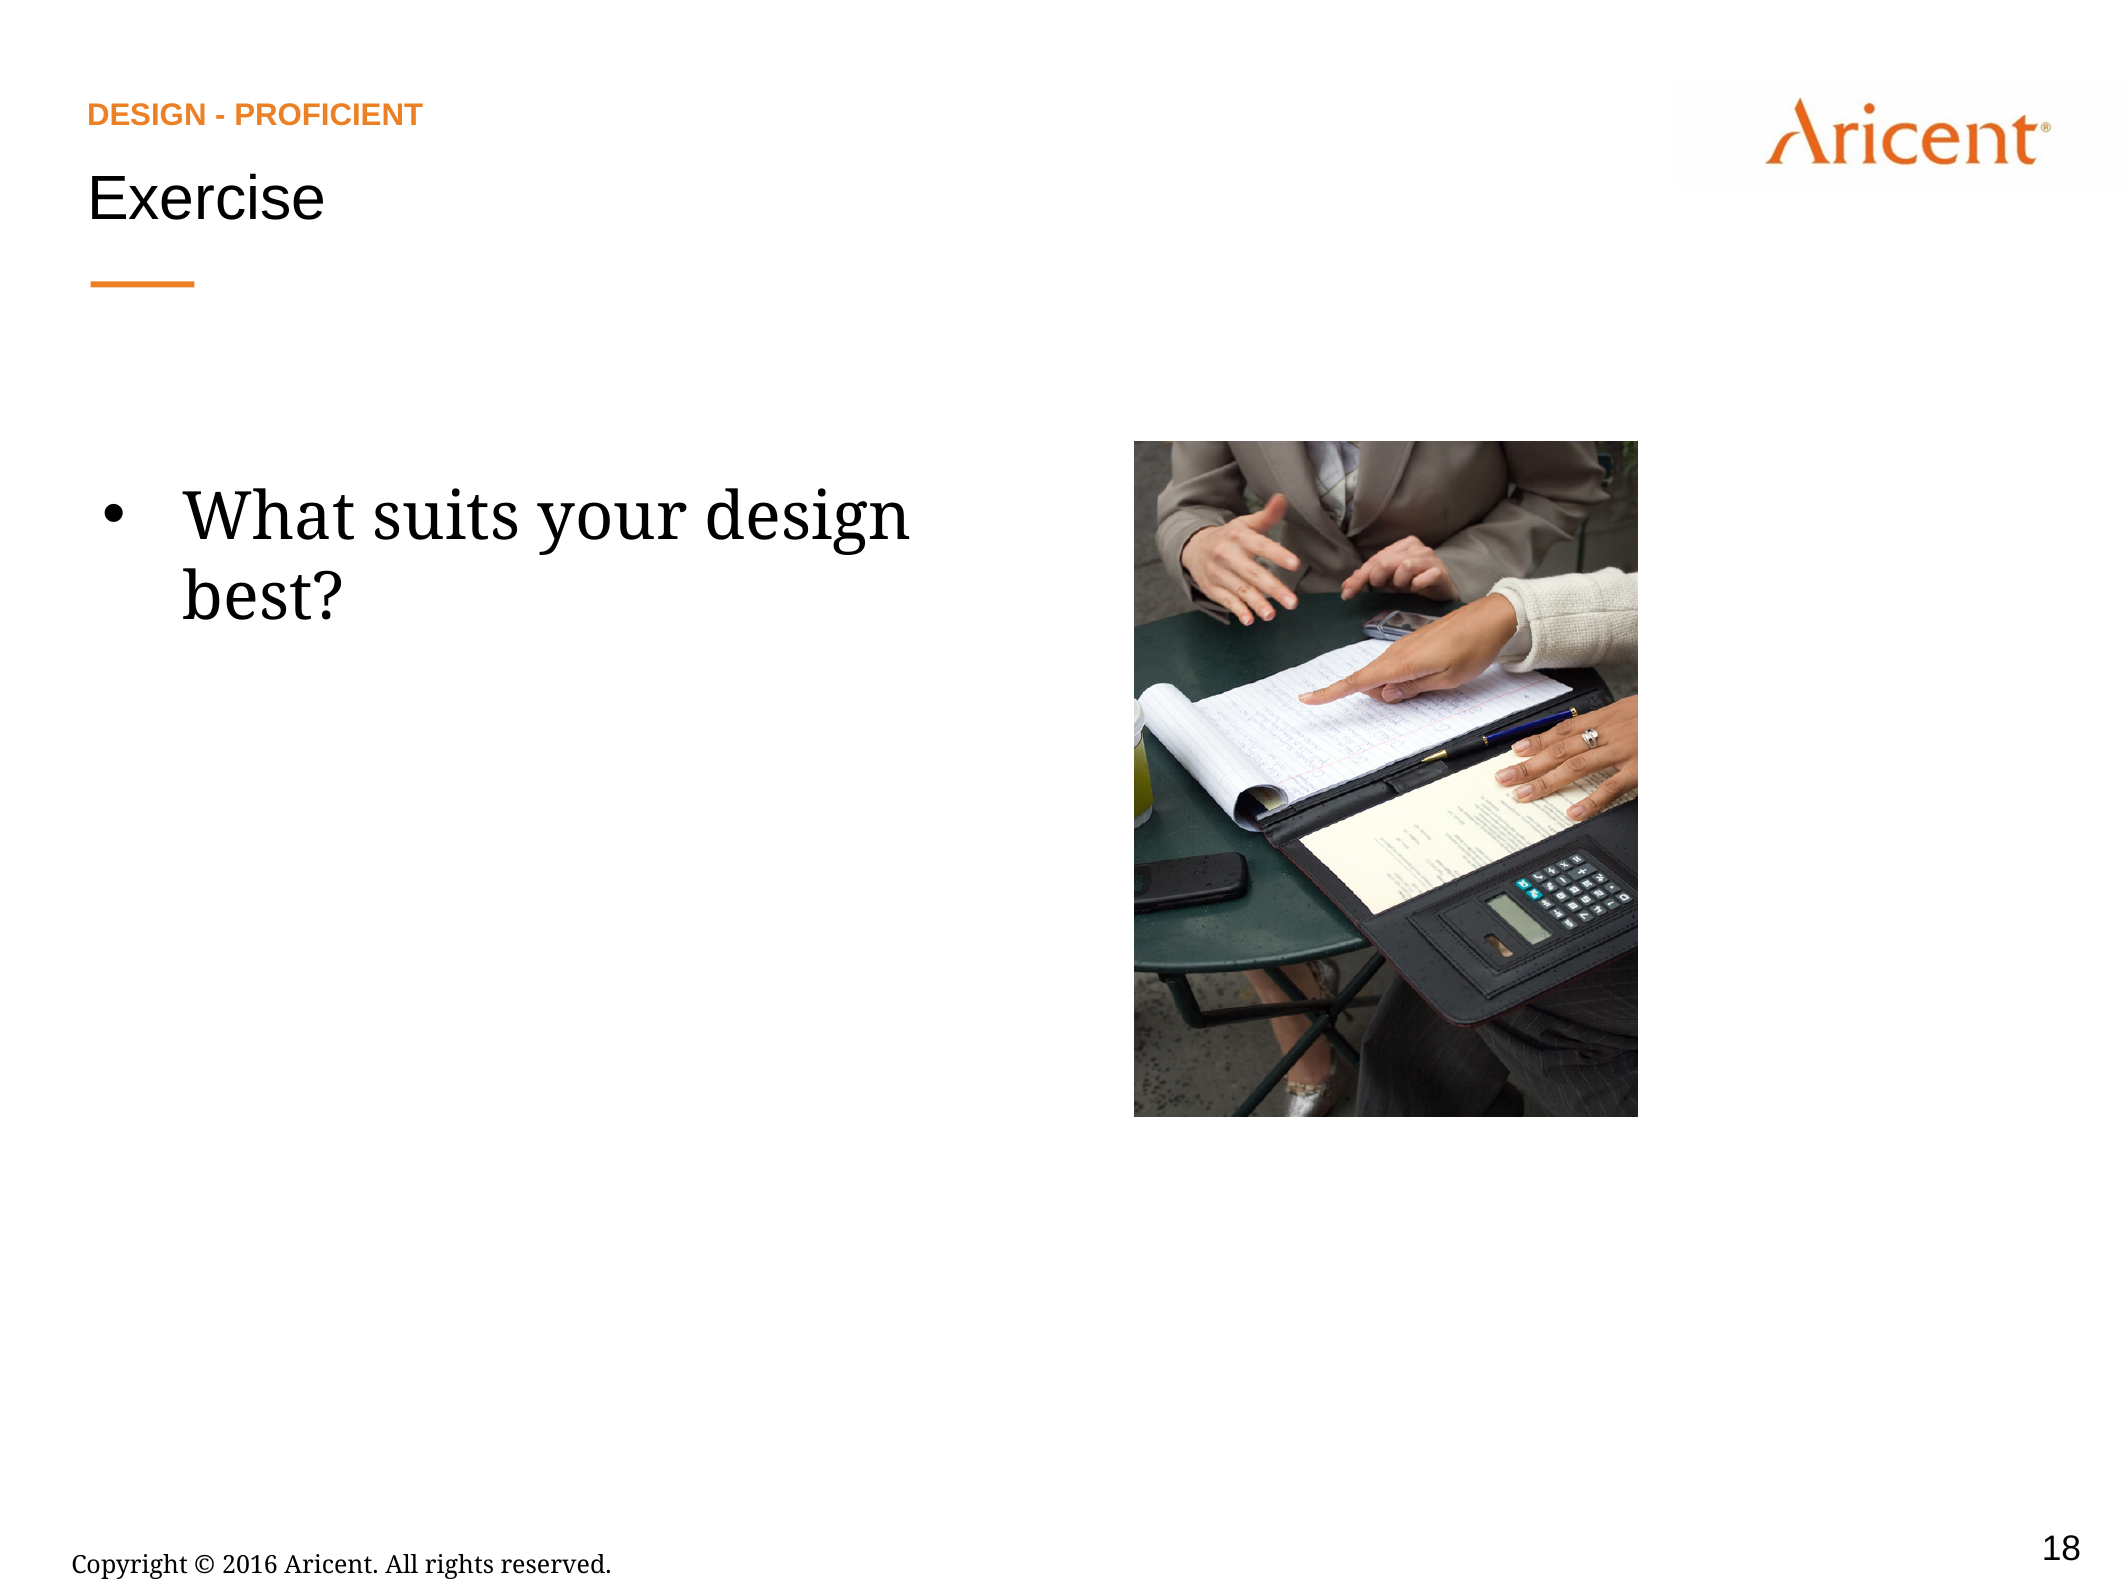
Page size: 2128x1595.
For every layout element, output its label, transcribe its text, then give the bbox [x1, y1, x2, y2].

list DeSIGN - Proficient [72, 46, 1742, 140]
picture [1134, 441, 1638, 1118]
text_box What suits your design best? [88, 465, 1092, 992]
list Exercise [72, 150, 1742, 277]
picture [1675, 82, 2128, 189]
